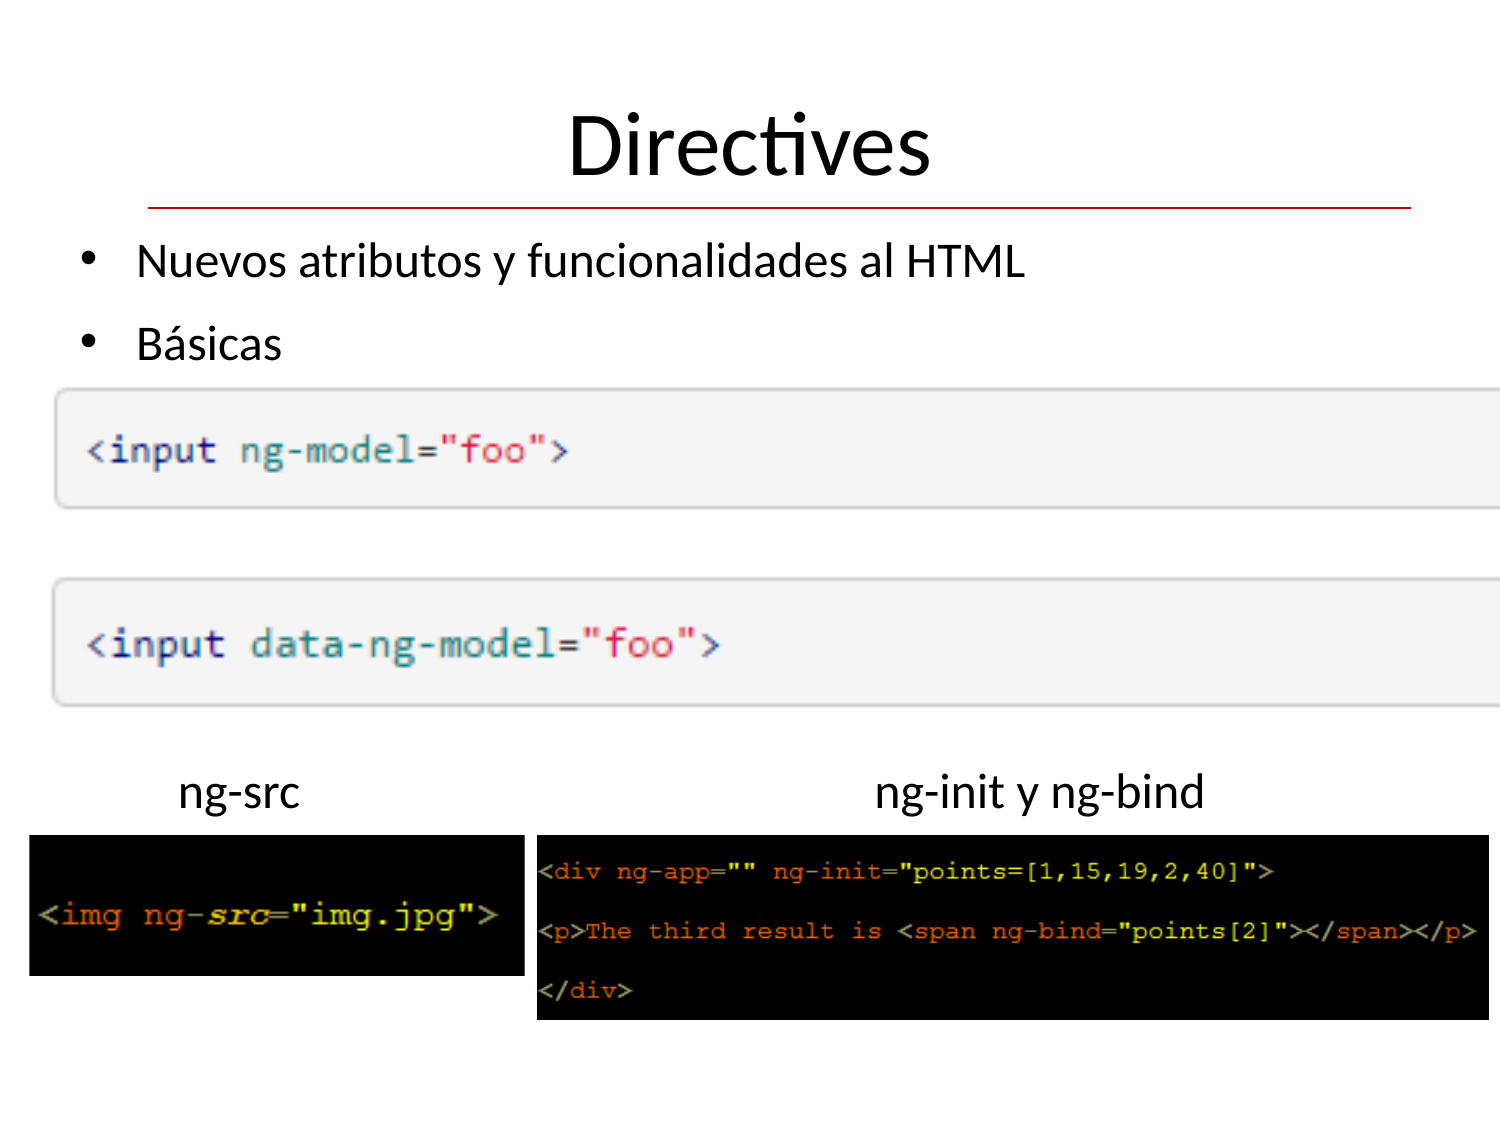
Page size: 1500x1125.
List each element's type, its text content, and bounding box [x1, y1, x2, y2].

text_box Básicas [64, 321, 1293, 367]
title Directives [75, 45, 1425, 233]
text_box ng-src ng-init y ng-bind [61, 751, 1289, 1035]
picture [43, 367, 1500, 532]
picture [42, 552, 1500, 738]
picture [29, 834, 525, 977]
text_box Nuevos atributos y funcionalidades al HTML [64, 219, 1293, 321]
picture [537, 834, 1490, 1020]
